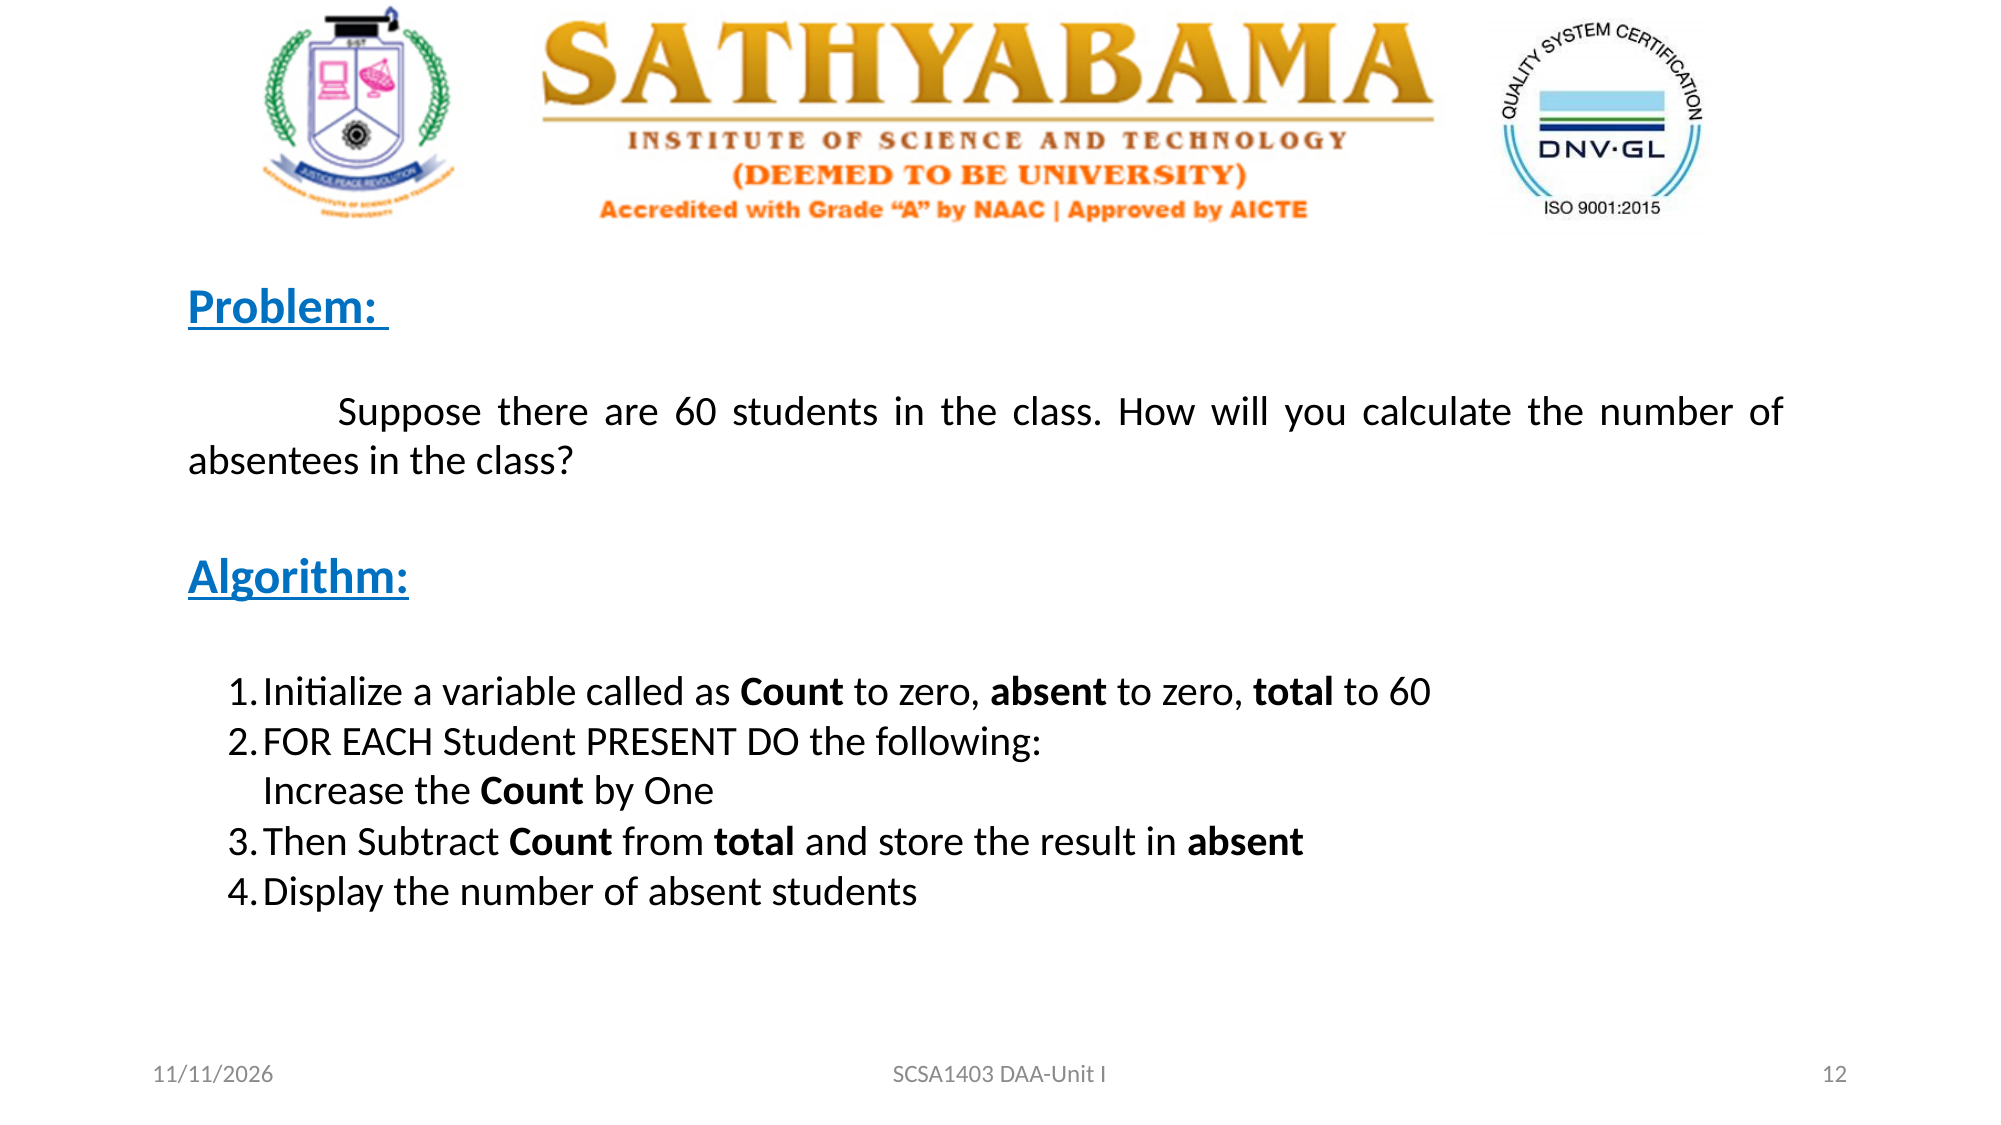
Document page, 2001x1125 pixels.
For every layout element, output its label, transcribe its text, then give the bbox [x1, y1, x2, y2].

picture [248, 3, 469, 227]
slide_number 12 [1412, 1042, 1863, 1103]
picture [1482, 8, 1711, 238]
text_box Problem: Suppose there are 60 students in the class. How will you calculate the number of absentees in the class? Algorithm: Initialize a variable called as Count to zero, absent to zero, total to 60 FOR EACH Student PRESENT DO the following: Increase the Count by One Then Subtract Count from total and store the result in absent Display the number of absent students [173, 265, 1800, 981]
footer SCSA1403 DAA-Unit I [662, 1042, 1338, 1103]
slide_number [137, 1042, 588, 1103]
picture [529, 0, 1446, 230]
